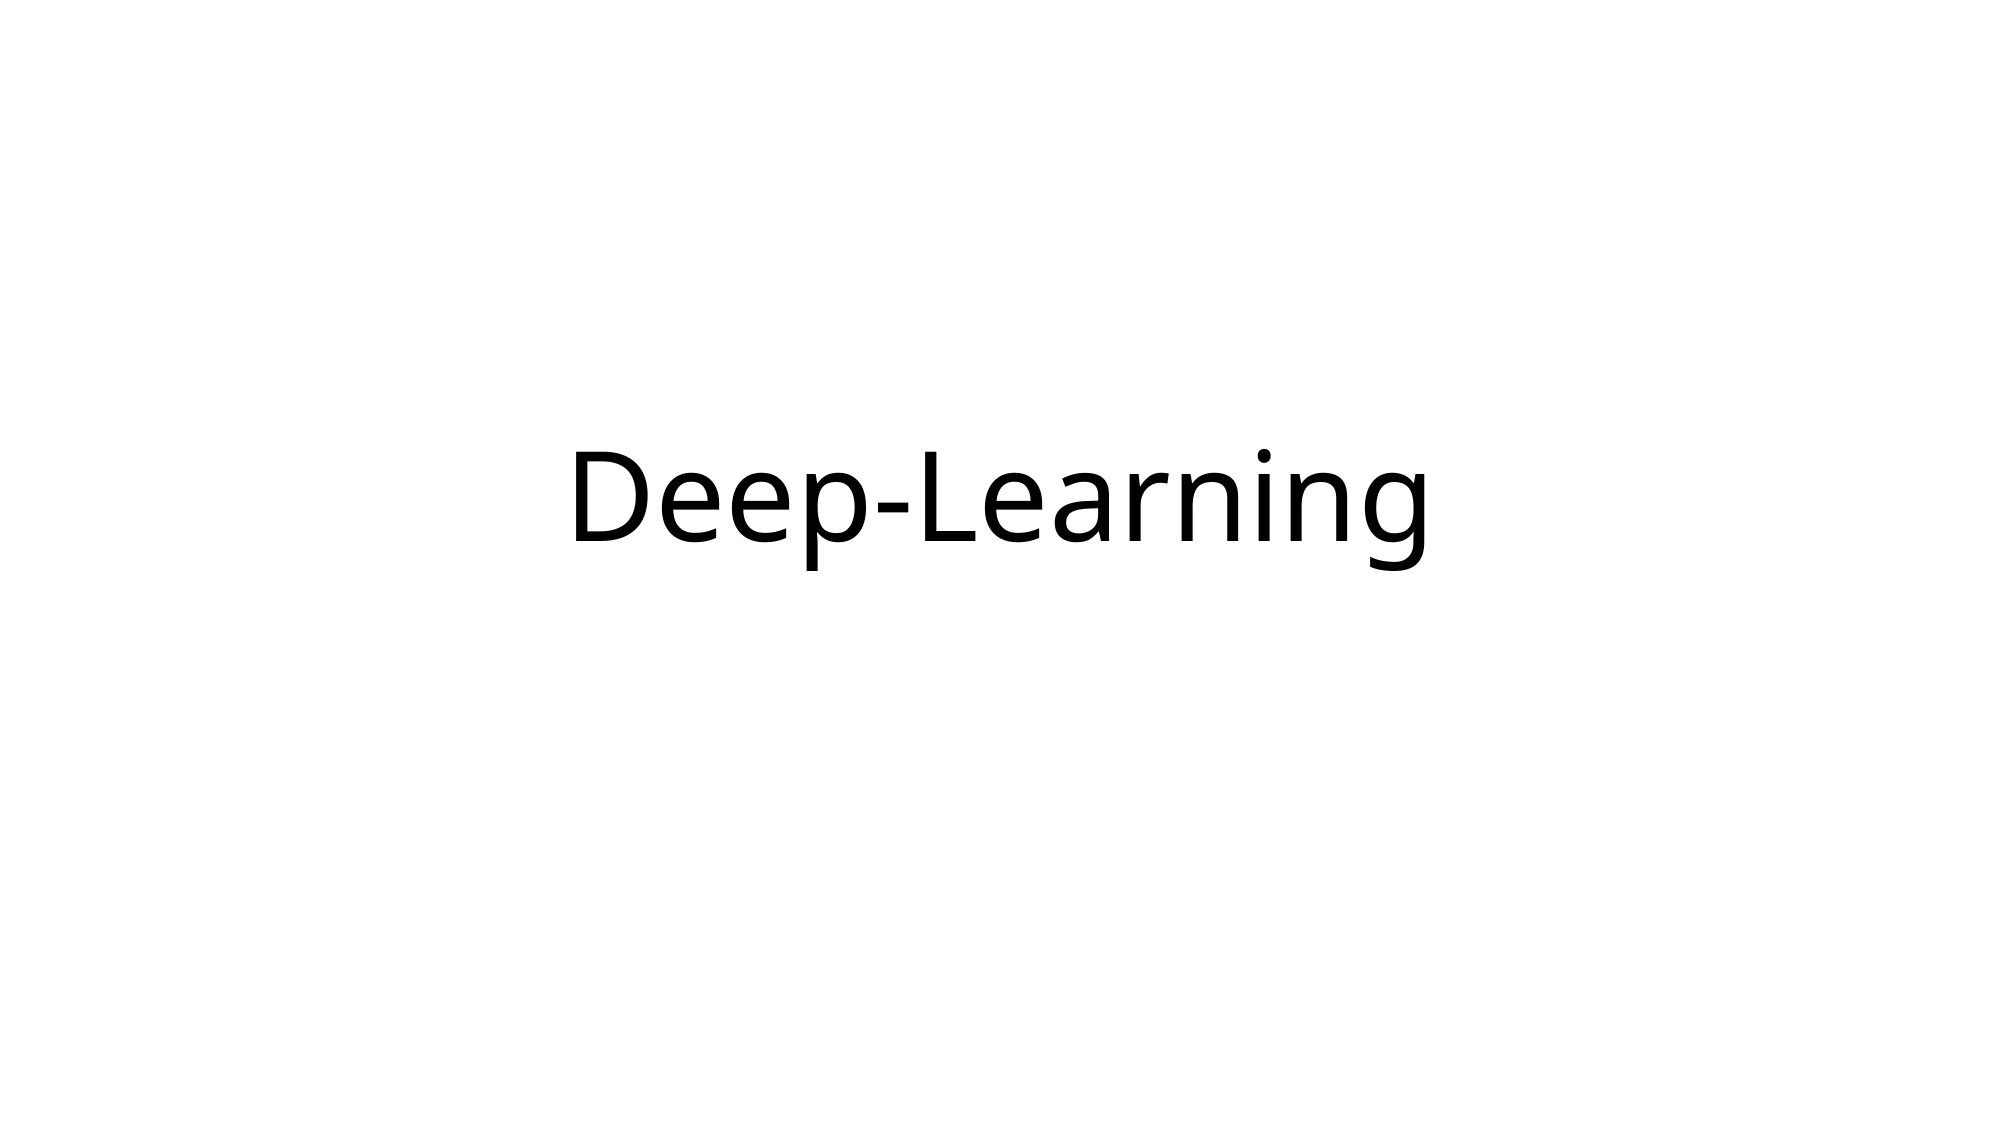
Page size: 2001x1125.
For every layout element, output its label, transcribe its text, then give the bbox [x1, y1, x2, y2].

title Deep-Learning [249, 184, 1750, 576]
